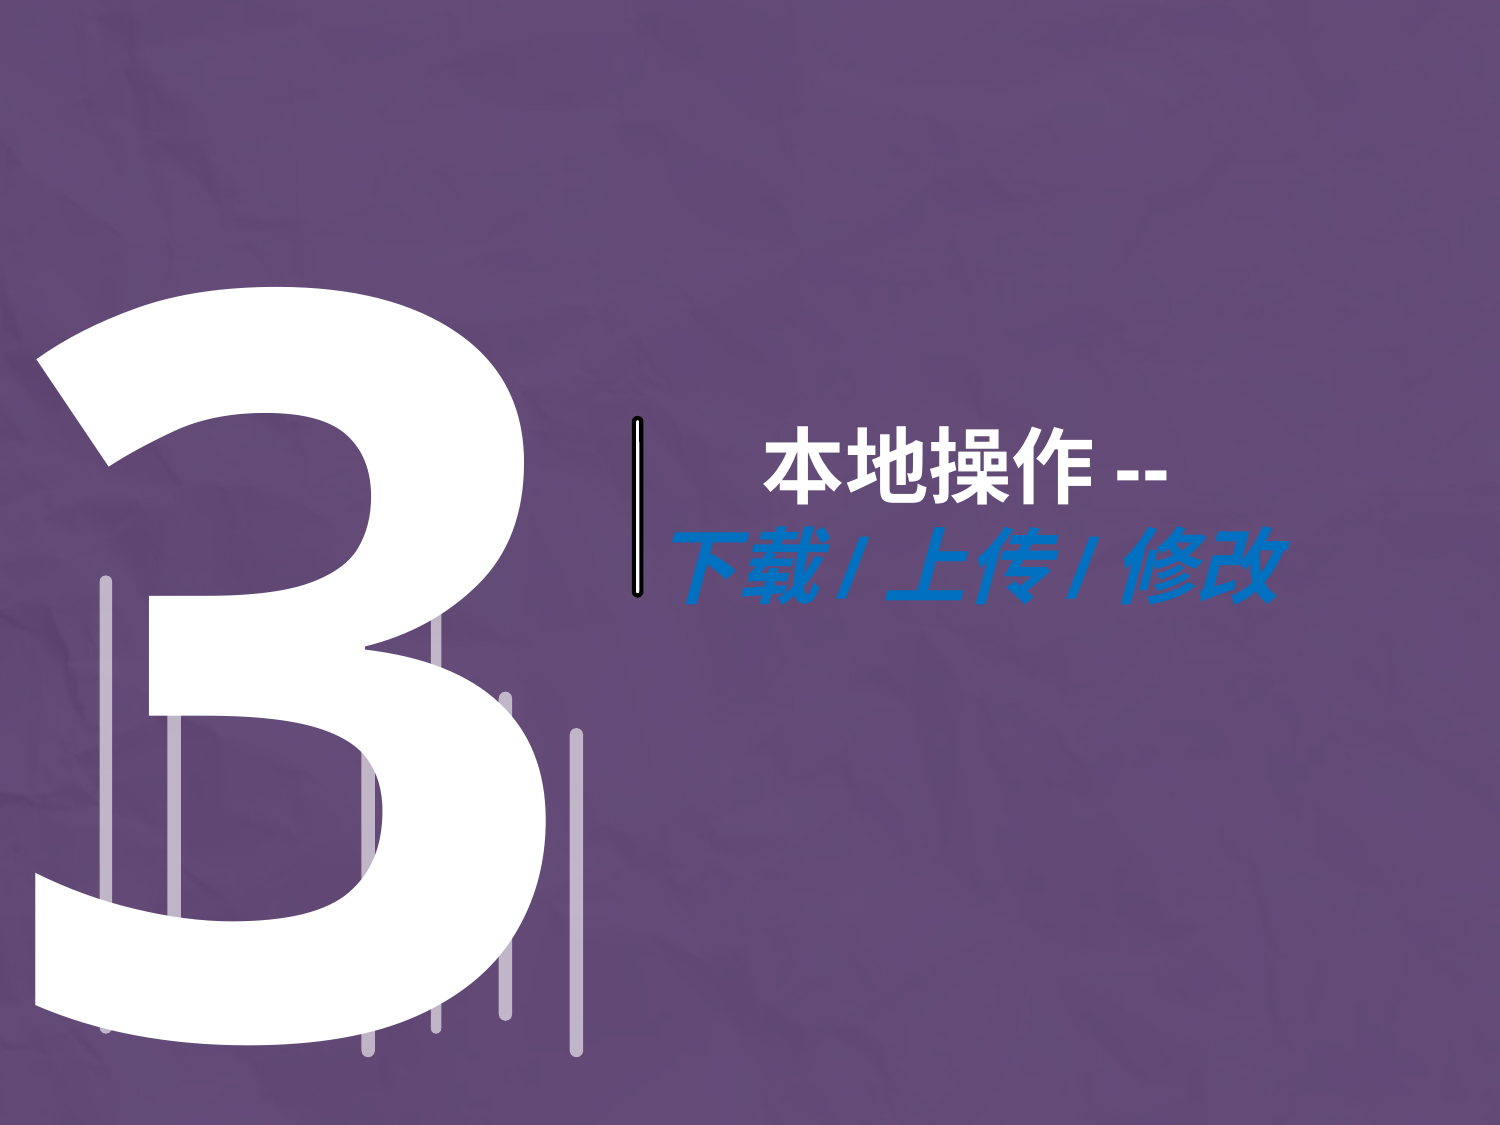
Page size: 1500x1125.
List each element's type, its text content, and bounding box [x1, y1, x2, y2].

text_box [430, 486, 584, 1058]
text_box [99, 575, 376, 1058]
text_box [631, 415, 638, 598]
text_box 本地操作-- 下载/上传/修改 [638, 407, 1294, 622]
text_box 3 [0, 1, 404, 982]
